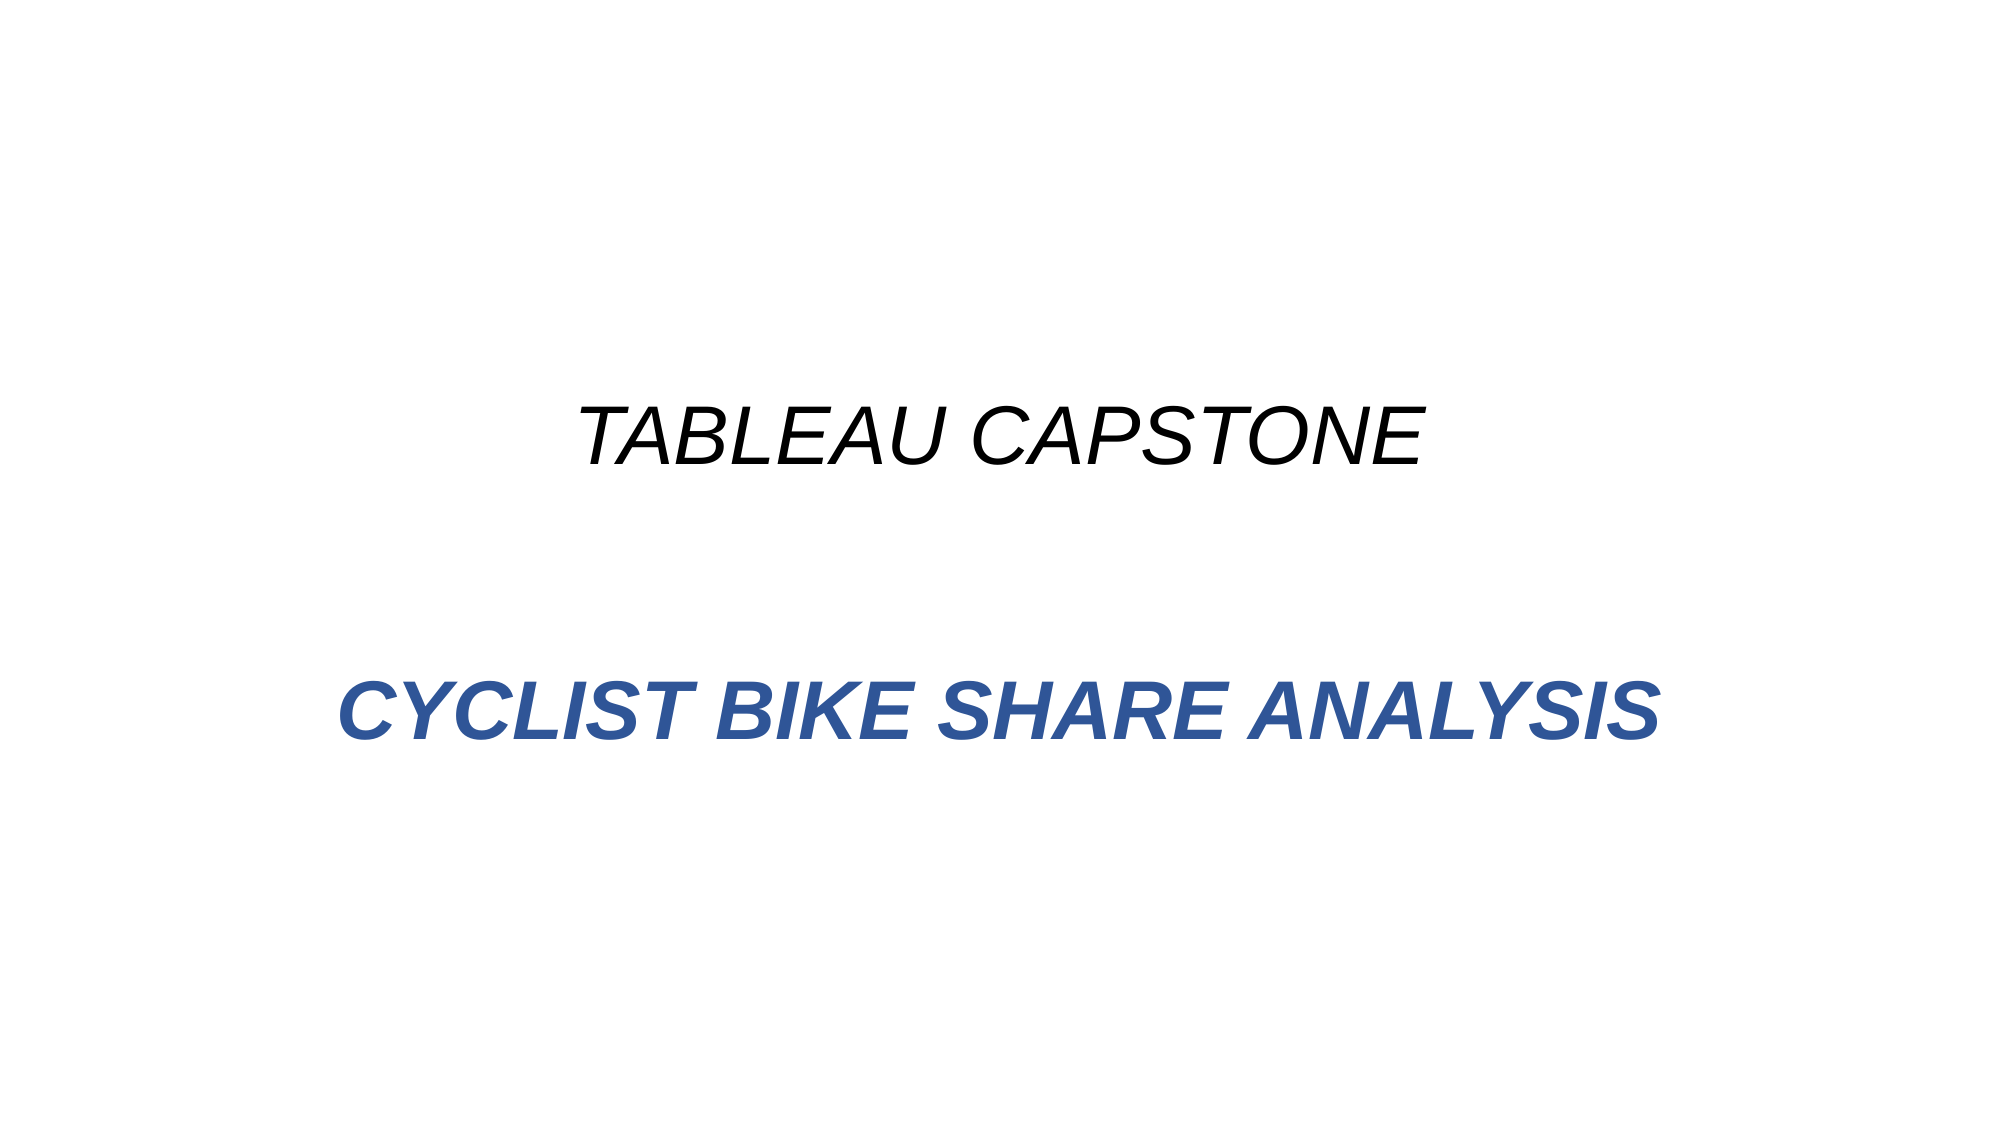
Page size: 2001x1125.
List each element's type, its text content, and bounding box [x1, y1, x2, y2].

title TABLEAU CAPSTONE [249, 184, 1750, 491]
subtitle CYCLIST BIKE SHARE ANALYSIS [249, 660, 1750, 863]
